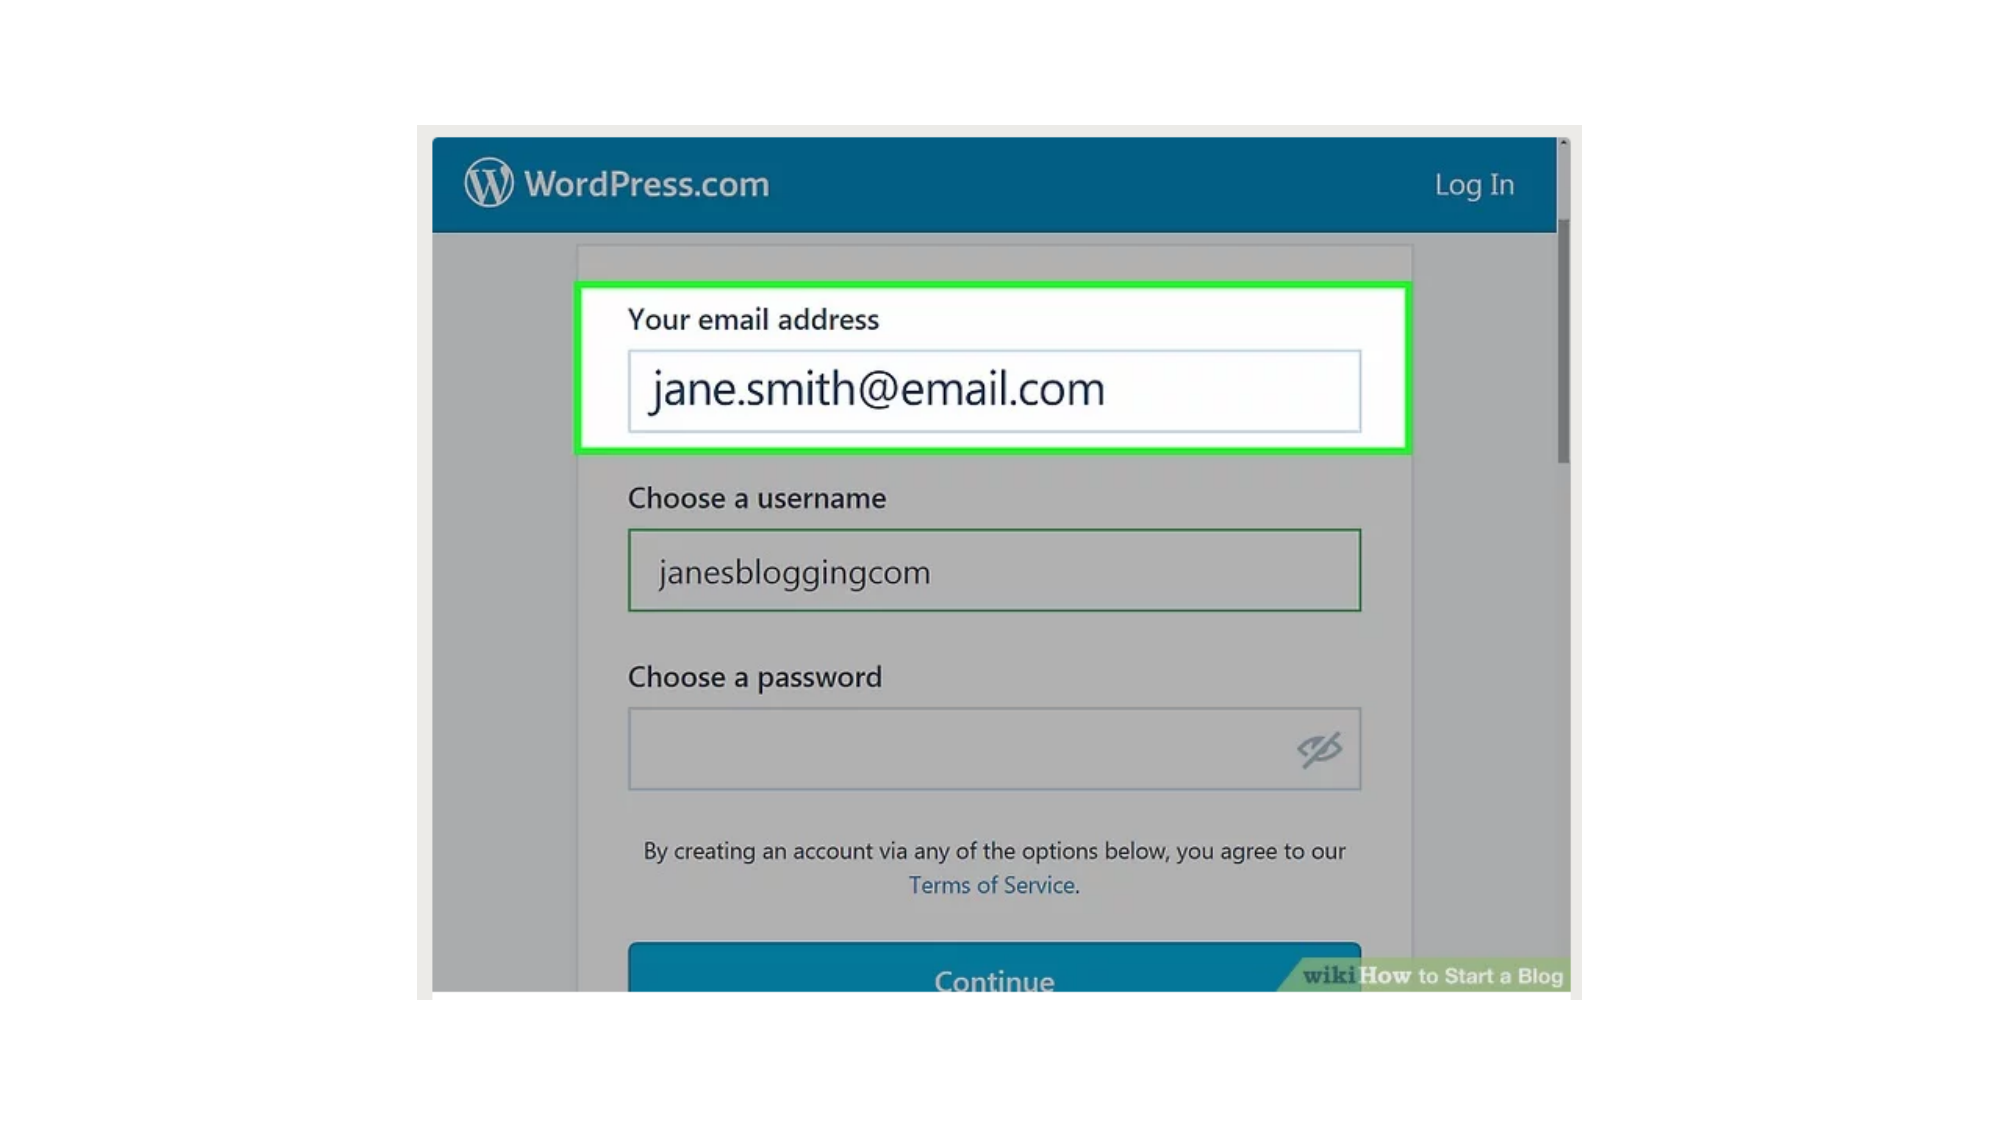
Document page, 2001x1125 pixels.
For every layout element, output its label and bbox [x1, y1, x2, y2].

picture [417, 125, 1583, 1000]
